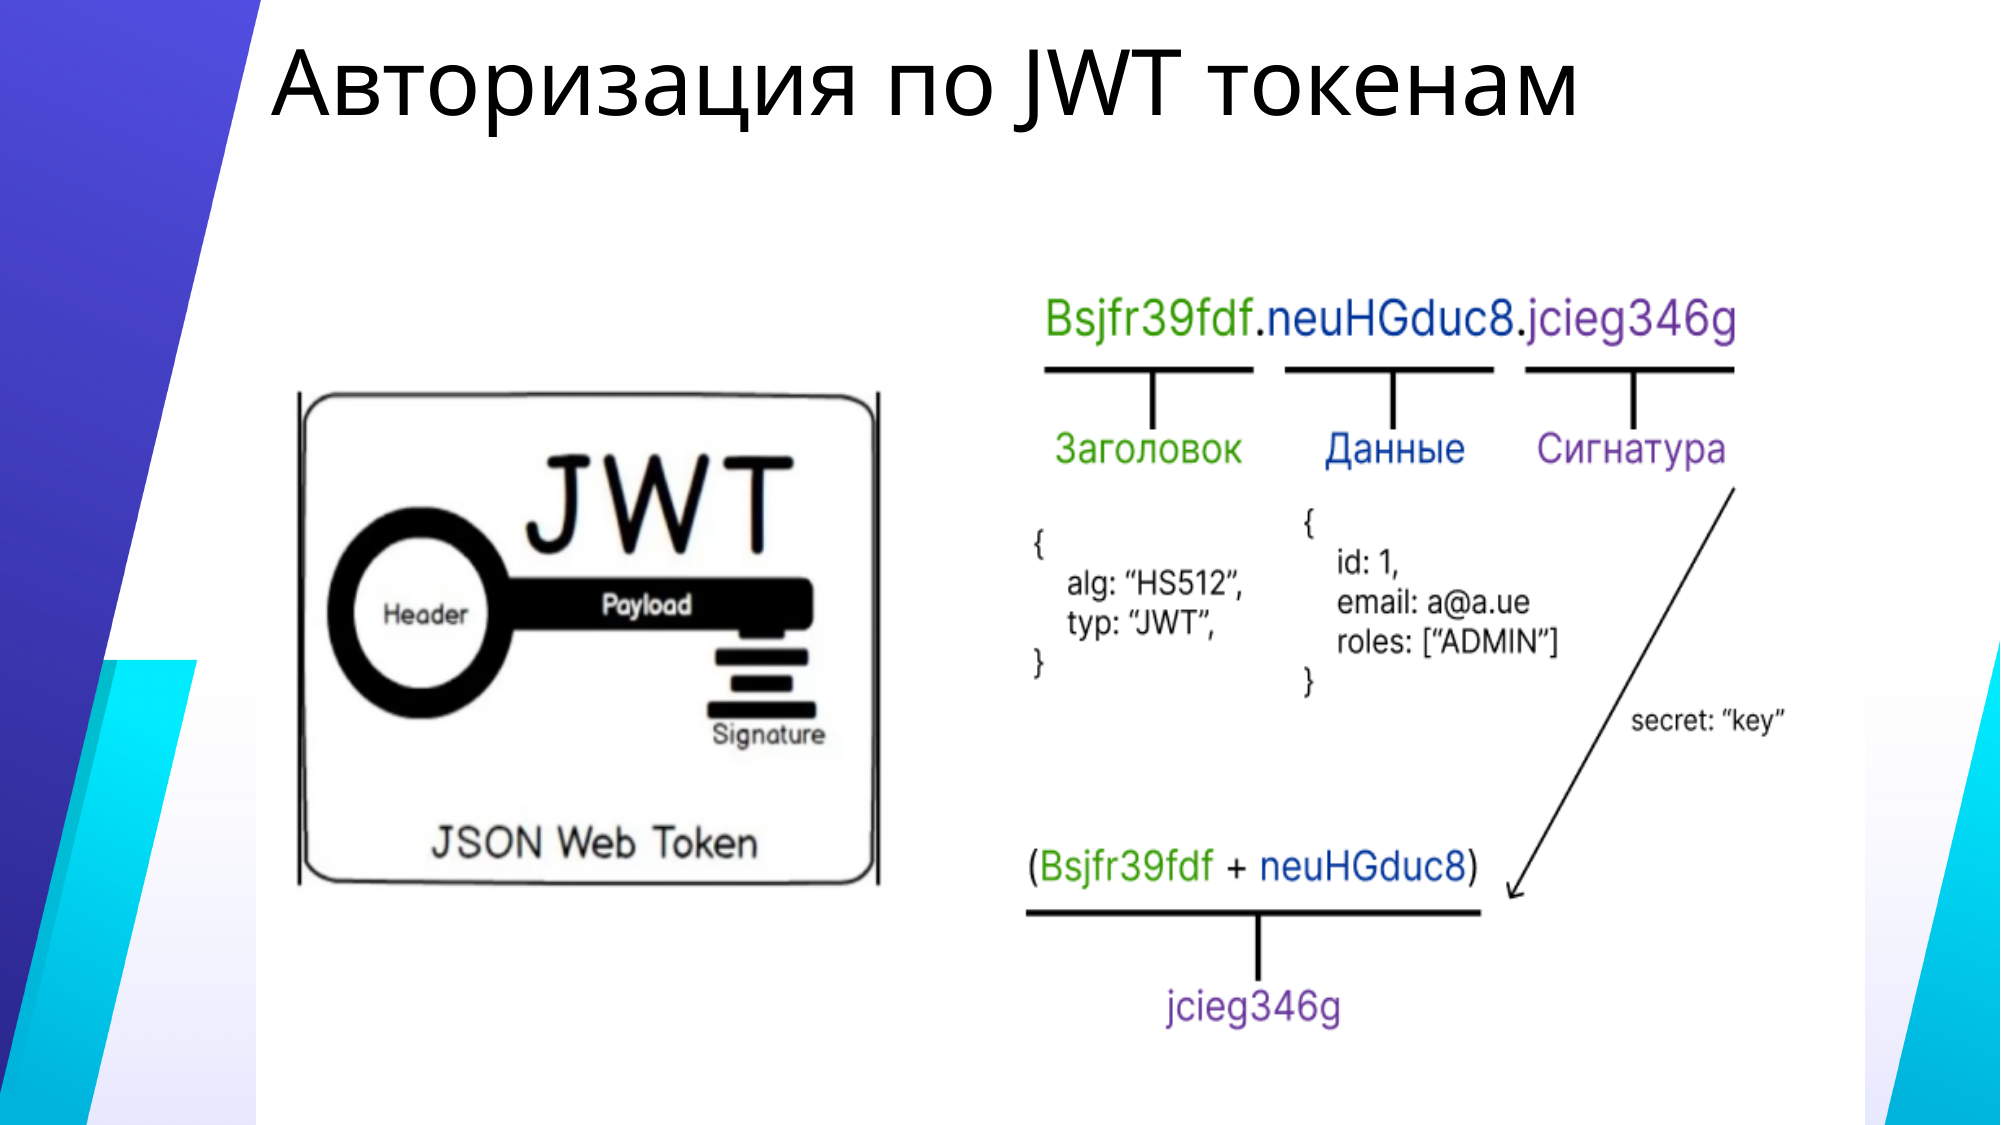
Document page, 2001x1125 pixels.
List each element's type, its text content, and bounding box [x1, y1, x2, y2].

picture [0, 0, 2000, 1125]
title Авторизация по JWT токенам [256, 22, 1982, 150]
